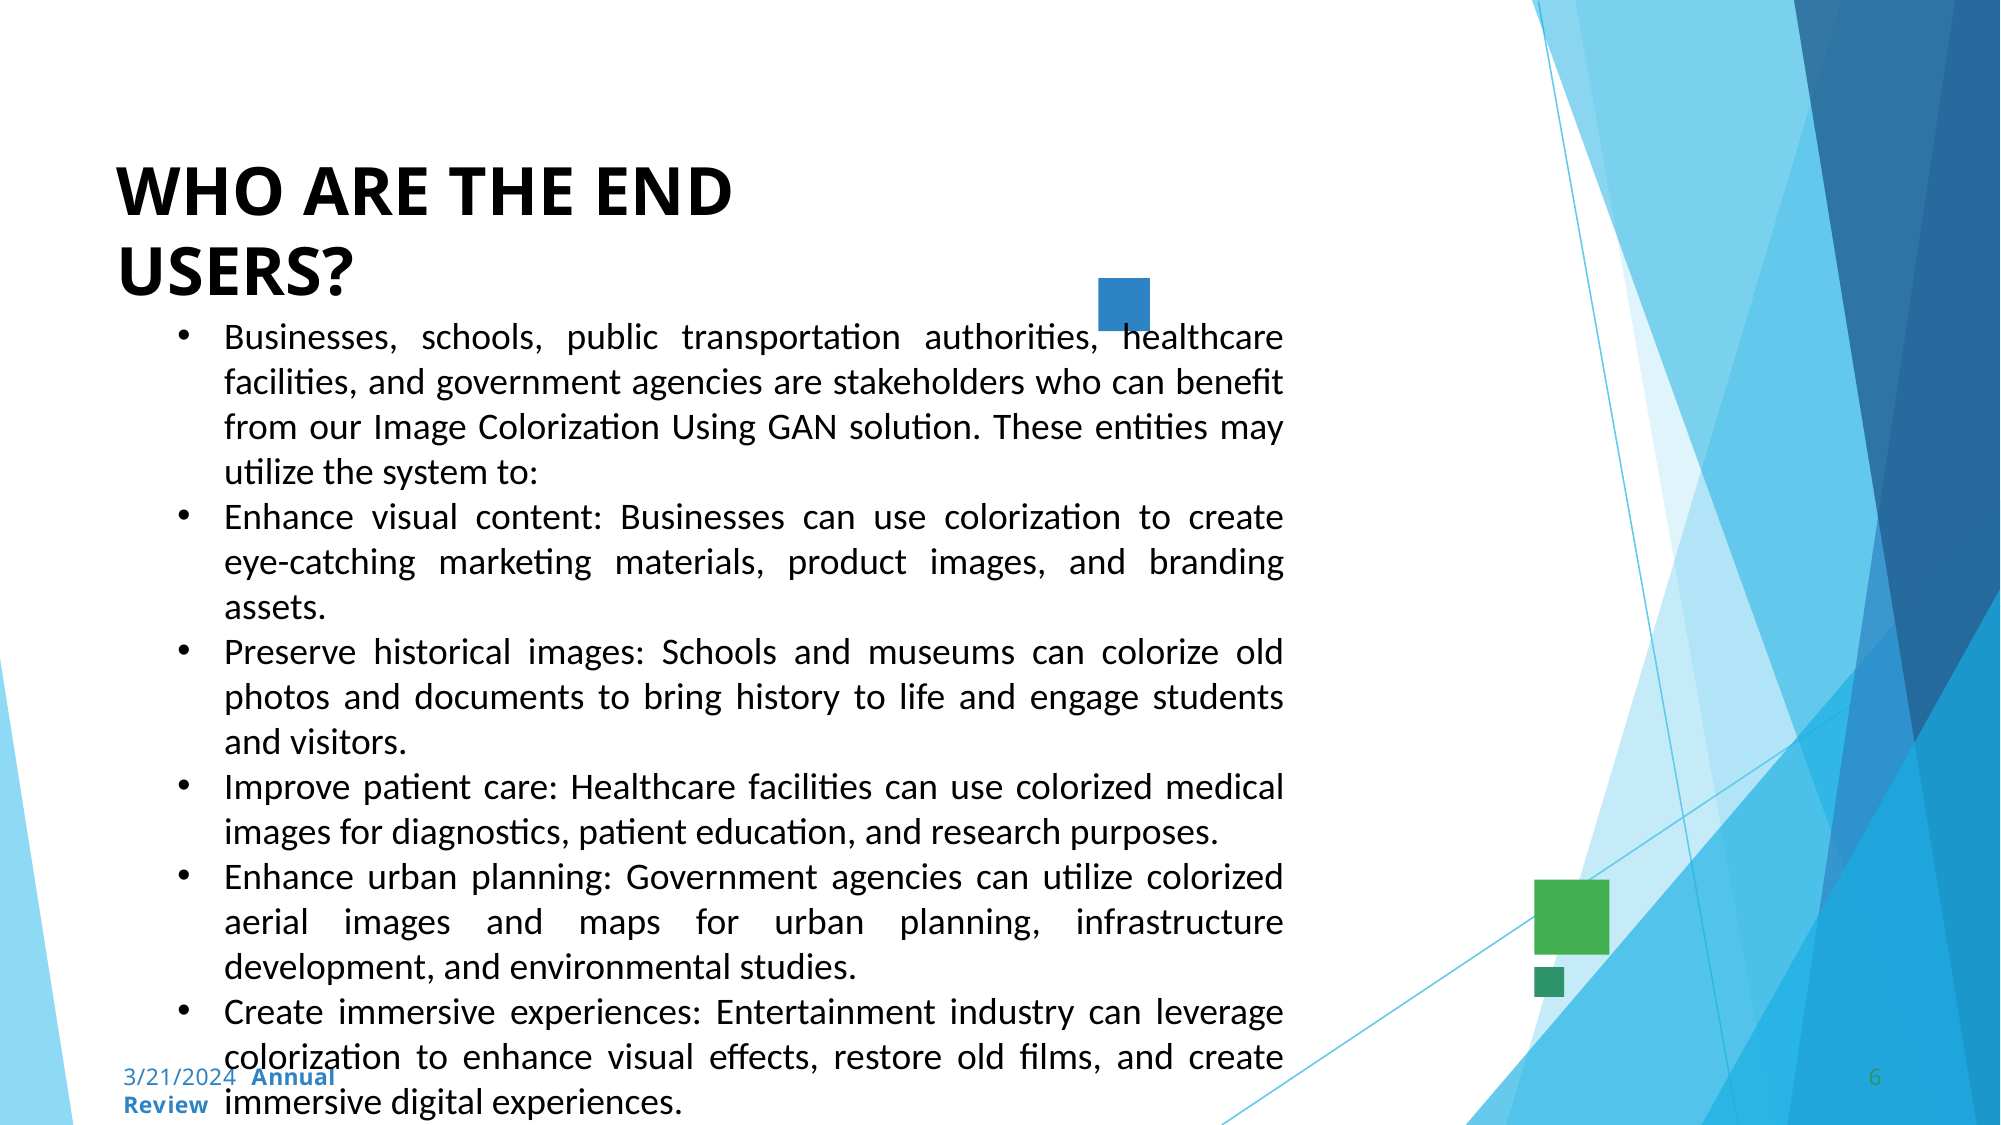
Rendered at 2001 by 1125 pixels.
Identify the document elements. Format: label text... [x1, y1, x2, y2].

text_box [1534, 879, 1610, 955]
text_box [1534, 967, 1565, 997]
text_box 3/21/2024 Annual Review [121, 1101, 162, 1118]
text_box Businesses, schools, public transportation authorities, healthcare facilities, and government agencies are stakeholders who can benefit from our Image Colorization Using GAN solution. These entities may utilize the system to: Enhance visual content: Businesses can use colorization to create eye-catching marketing materials, product images, and branding assets. Preserve historical images: Schools and museums can colorize old photos and documents to bring history to life and engage students and visitors. Improve patient care: Healthcare facilities can use colorized medical images for diagnostics, patient education, and research purposes. Enhance urban planning: Government agencies can utilize colorized aerial images and maps for urban planning, infrastructure development, and environmental studies. Create immersive experiences: Entertainment industry can leverage colorization to enhance visual effects, restore old films, and create immersive digital experiences. [162, 304, 1300, 1125]
slide_number 6 [1862, 1061, 1888, 1125]
picture [118, 1012, 477, 1093]
text_box [1098, 278, 1150, 304]
title WHO ARE THE END USERS? [114, 146, 938, 337]
